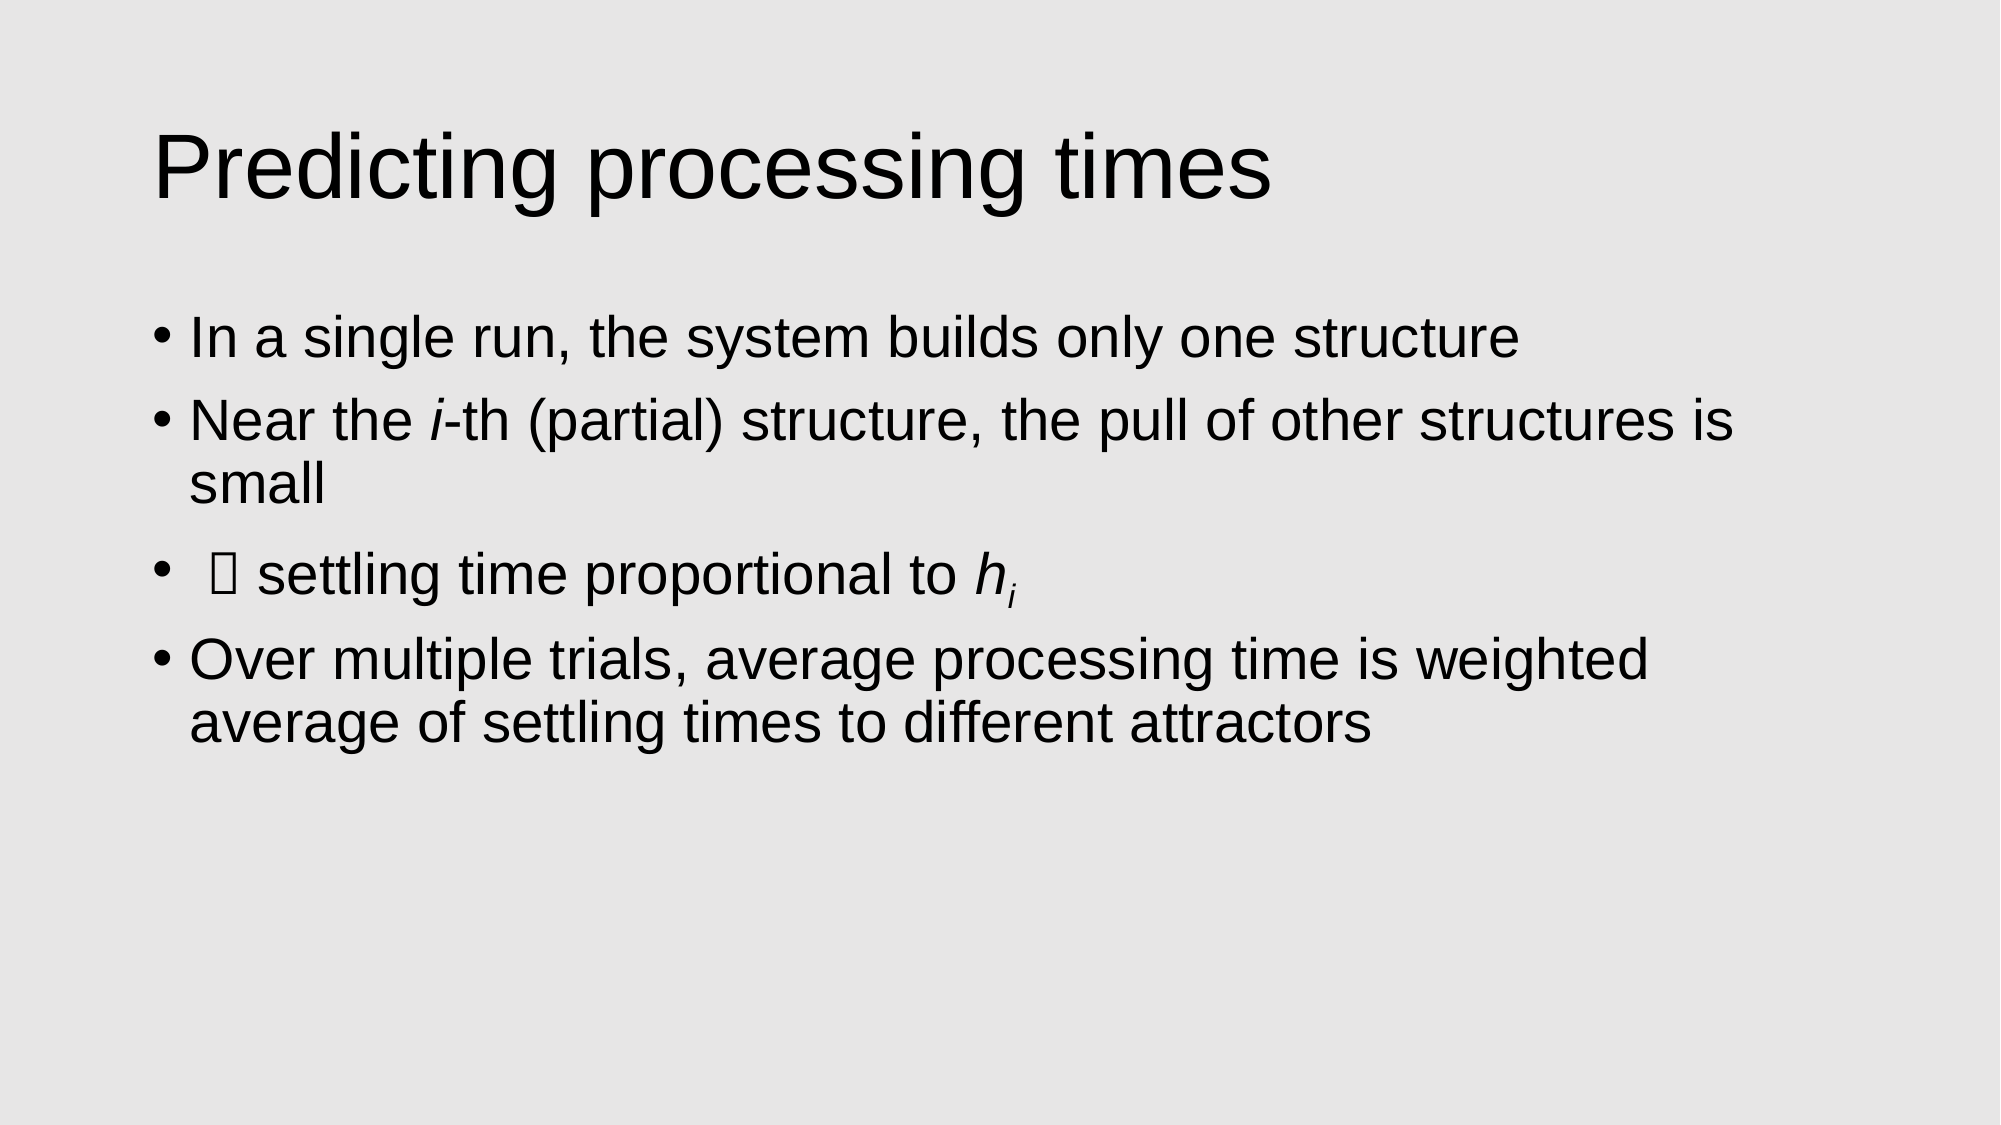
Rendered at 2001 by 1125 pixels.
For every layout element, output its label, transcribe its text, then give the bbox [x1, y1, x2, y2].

title Predicting processing times [137, 59, 1863, 278]
